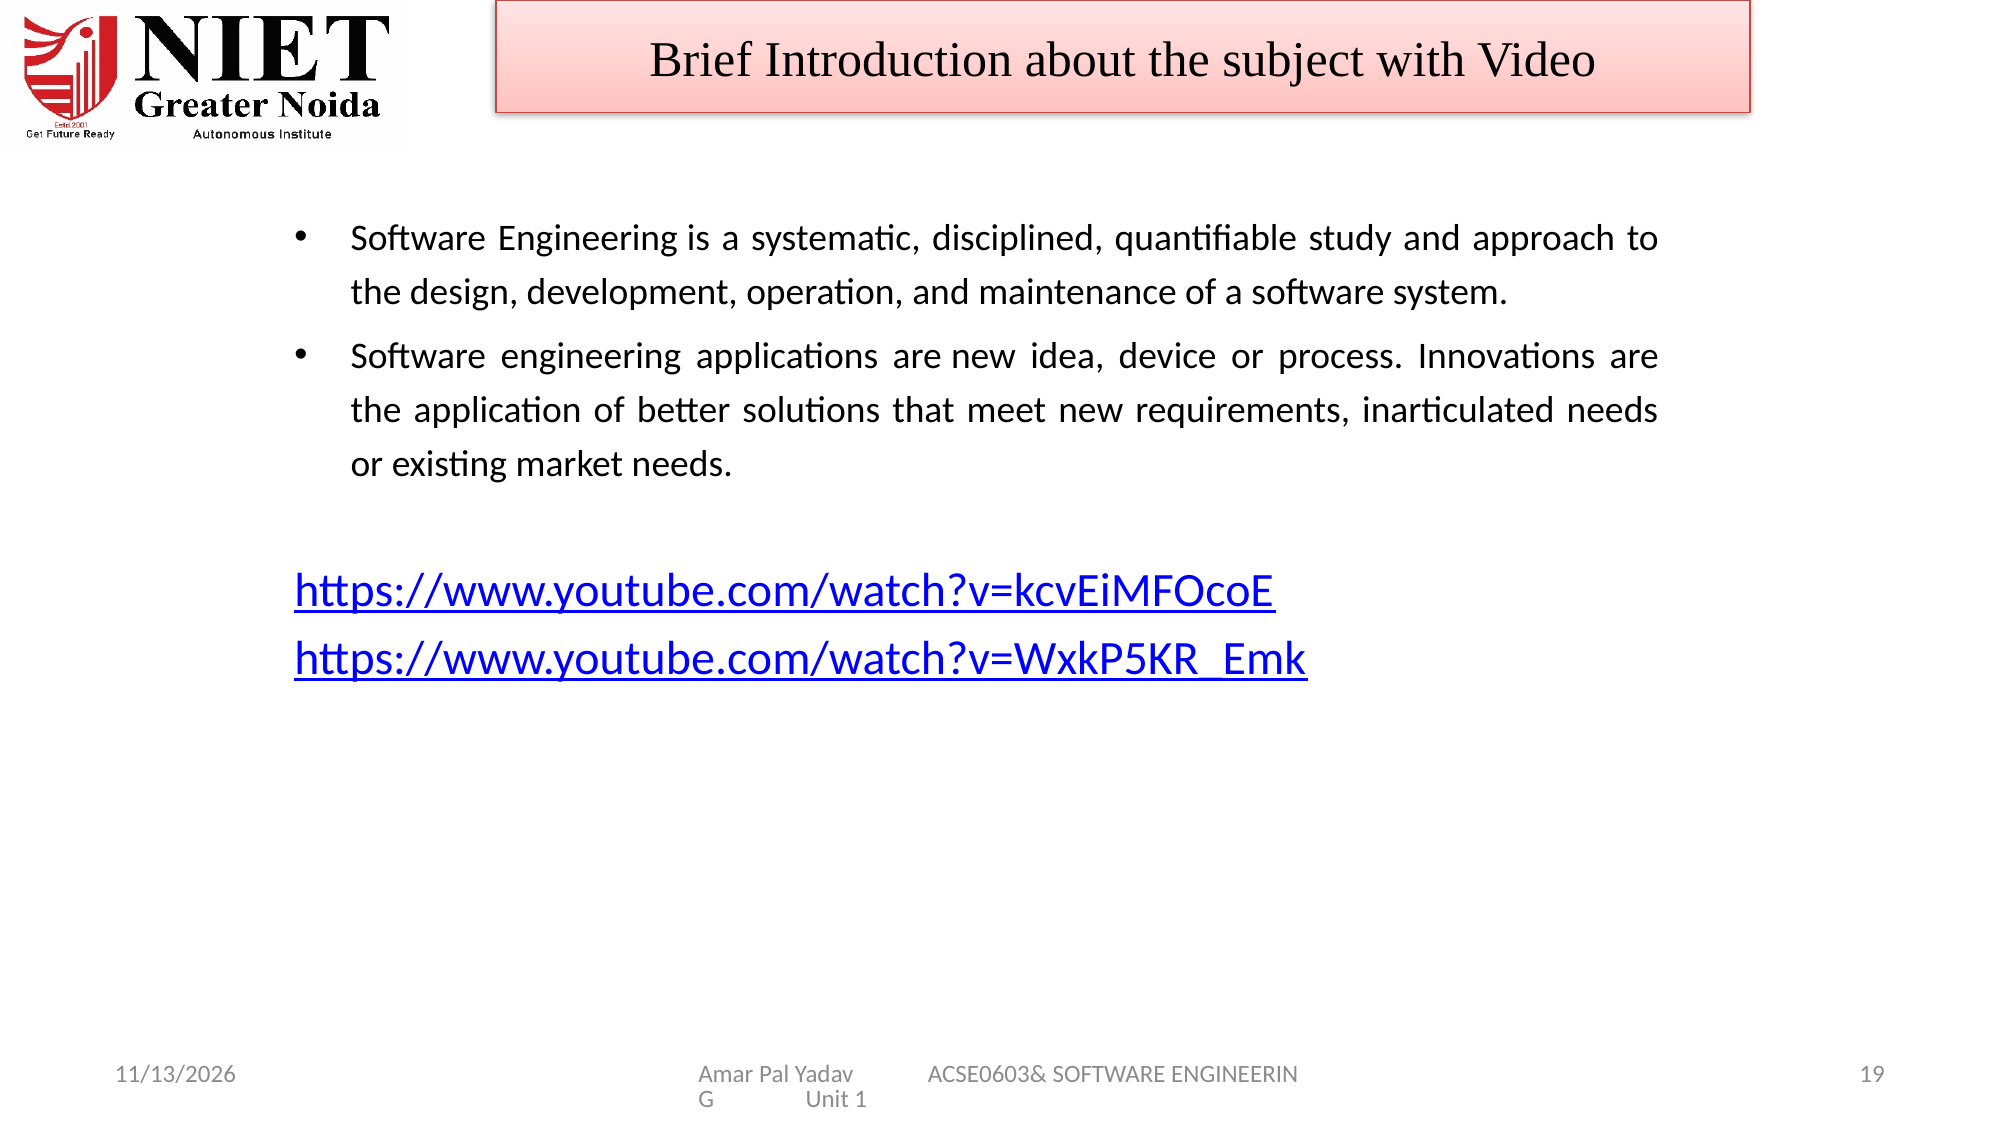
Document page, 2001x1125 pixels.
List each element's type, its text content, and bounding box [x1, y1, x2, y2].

picture [0, 0, 413, 156]
text_box Brief Introduction about the subject with Video [495, 0, 1751, 113]
footer Amar Pal Yadav ACSE0603& SOFTWARE ENGINEERING Unit 1 [683, 1042, 1317, 1103]
list Software Engineering is a systematic, disciplined, quantifiable study and approach to the design, development, operation, and maintenance of a software system. Software engineering applications are new idea, device or process. Innovations are the application of better solutions that meet new requirements, inarticulated needs or existing market needs. https://www.youtube.com/watch?v=kcvEiMFOcoE https://www.youtube.com/watch?v=WxkP5KR_Emk [279, 196, 1675, 1005]
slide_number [99, 1042, 567, 1103]
slide_number 19 [1433, 1042, 1900, 1103]
